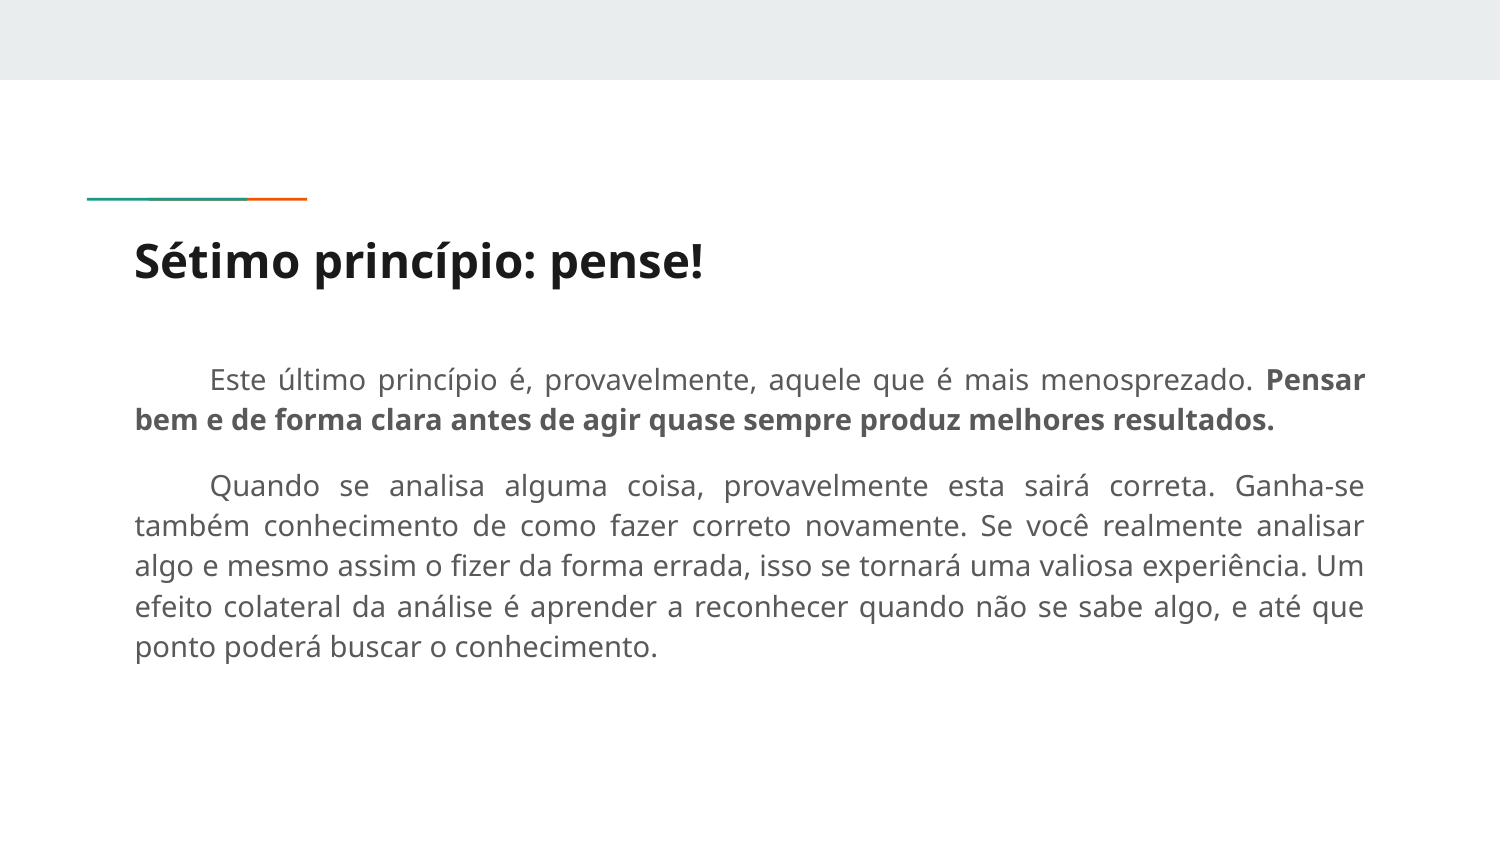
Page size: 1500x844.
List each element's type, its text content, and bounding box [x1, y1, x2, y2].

list Este último princípio é, provavelmente, aquele que é mais menosprezado. Pensar bem e de forma clara antes de agir quase sempre produz melhores resultados. Quando se analisa alguma coisa, provavelmente esta sairá correta. Ganha-se também conhecimento de como fazer correto novamente. Se você realmente analisar algo e mesmo assim o fizer da forma errada, isso se tornará uma valiosa experiência. Um efeito colateral da análise é aprender a reconhecer quando não se sabe algo, e até que ponto poderá buscar o conhecimento. [119, 341, 1381, 728]
title Sétimo princípio: pense! [119, 216, 1381, 305]
